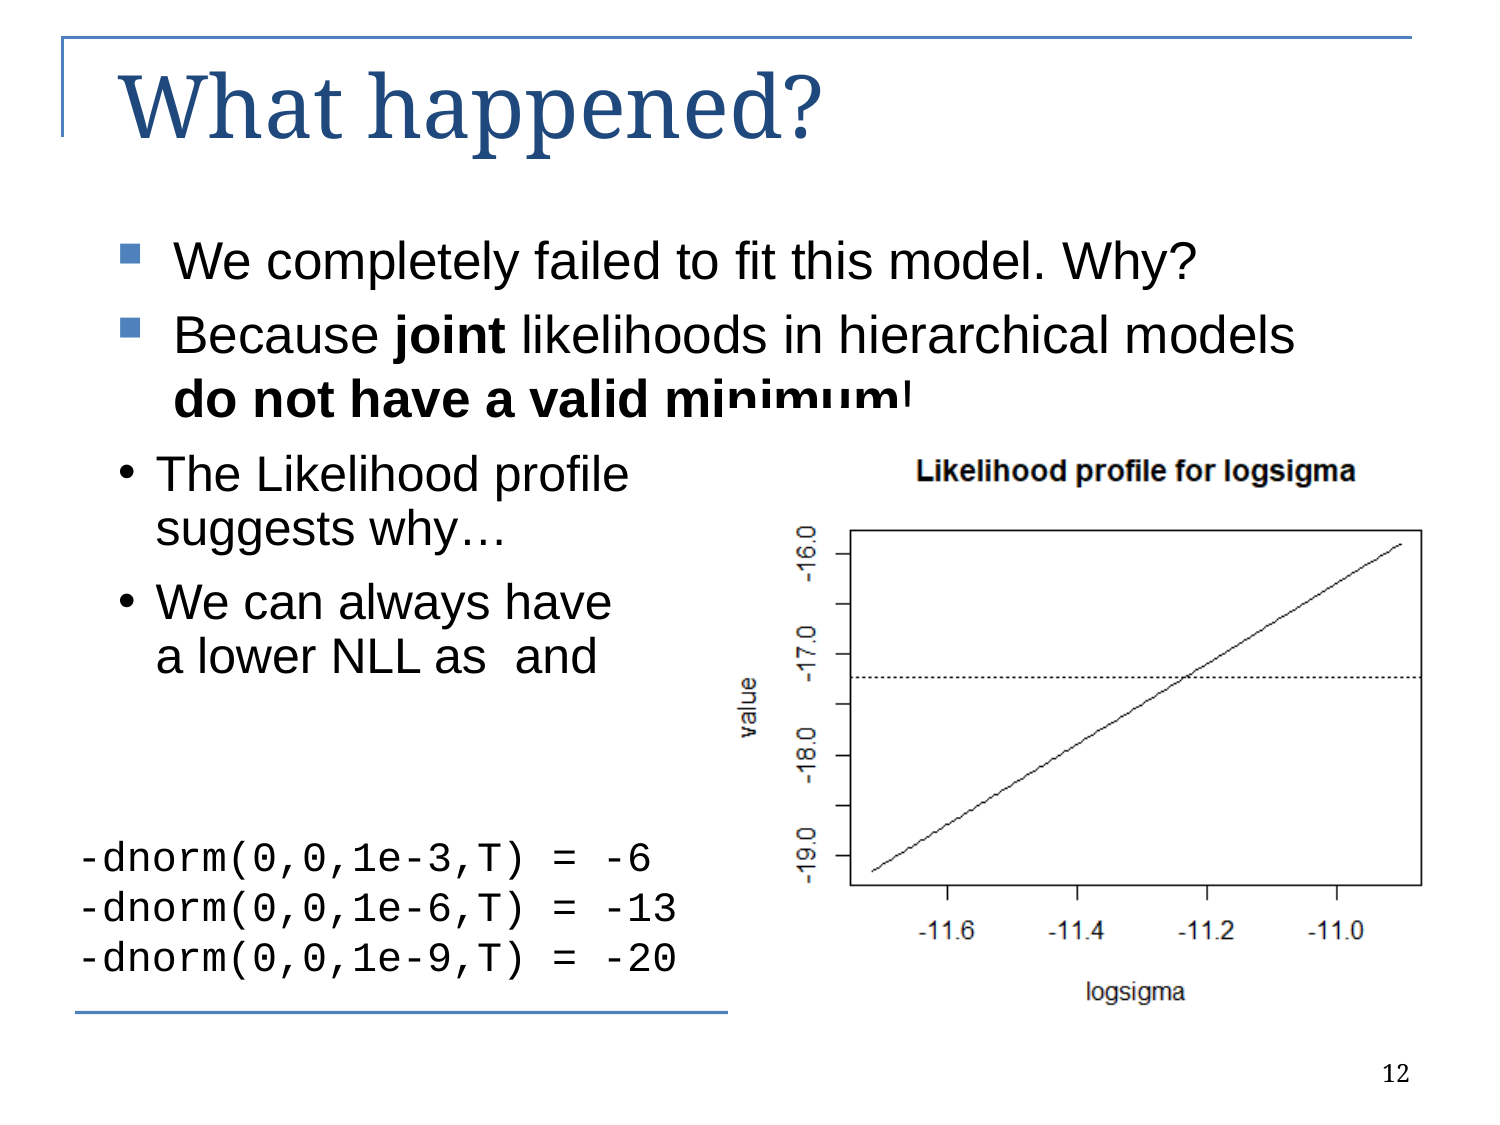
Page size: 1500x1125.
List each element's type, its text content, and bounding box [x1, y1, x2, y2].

title What happened? [102, 43, 1397, 219]
picture [727, 407, 1485, 1039]
text_box -dnorm(0,0,1e-3,T) = -6 -dnorm(0,0,1e-6,T) = -13 -dnorm(0,0,1e-9,T) = -20 [62, 822, 722, 988]
slide_number 12 [1074, 1047, 1426, 1100]
list We completely failed to fit this model. Why? Because joint likelihoods in hierarchical models do not have a valid minimum! [102, 219, 1397, 441]
